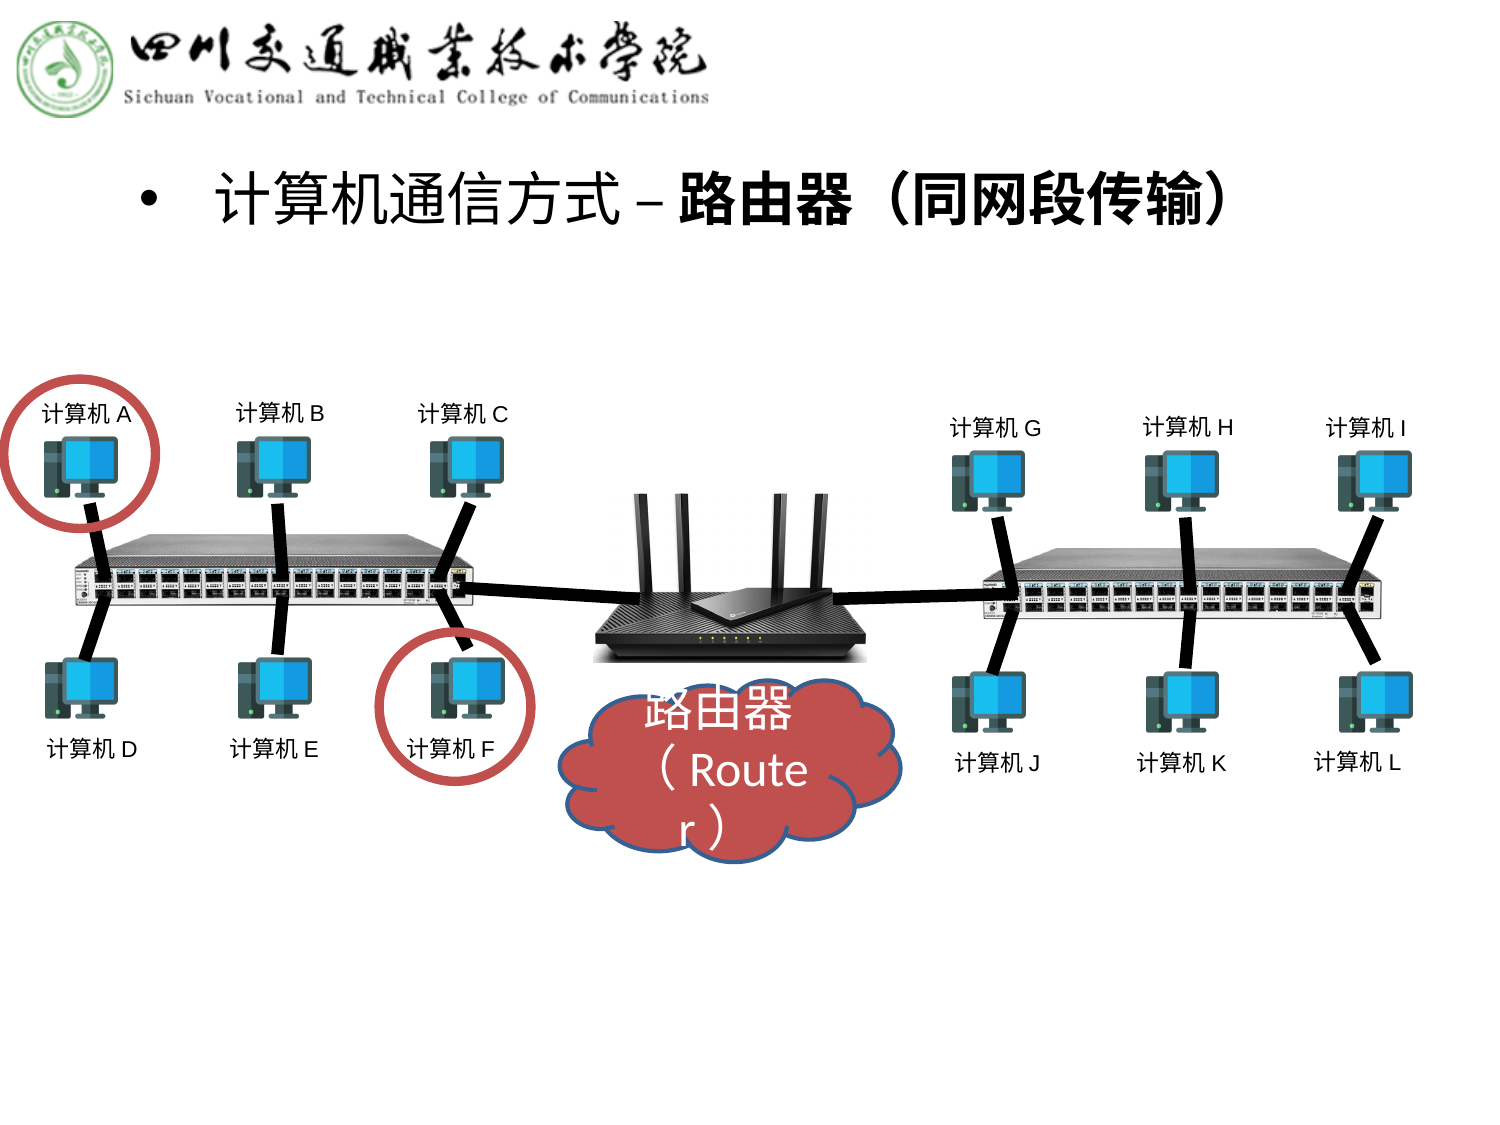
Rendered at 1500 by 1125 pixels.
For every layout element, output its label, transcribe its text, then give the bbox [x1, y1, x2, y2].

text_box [934, 404, 1433, 785]
text_box [1, 403, 21, 505]
text_box 计算机通信方式 – 路由器（同网段传输） [136, 125, 1289, 233]
picture [12, 21, 715, 118]
text_box 路由器（Router） [557, 678, 903, 865]
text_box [832, 593, 1018, 600]
text_box [412, 771, 498, 784]
picture [593, 488, 867, 663]
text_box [26, 390, 526, 763]
text_box [530, 685, 534, 728]
text_box [37, 376, 122, 389]
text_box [459, 587, 641, 600]
